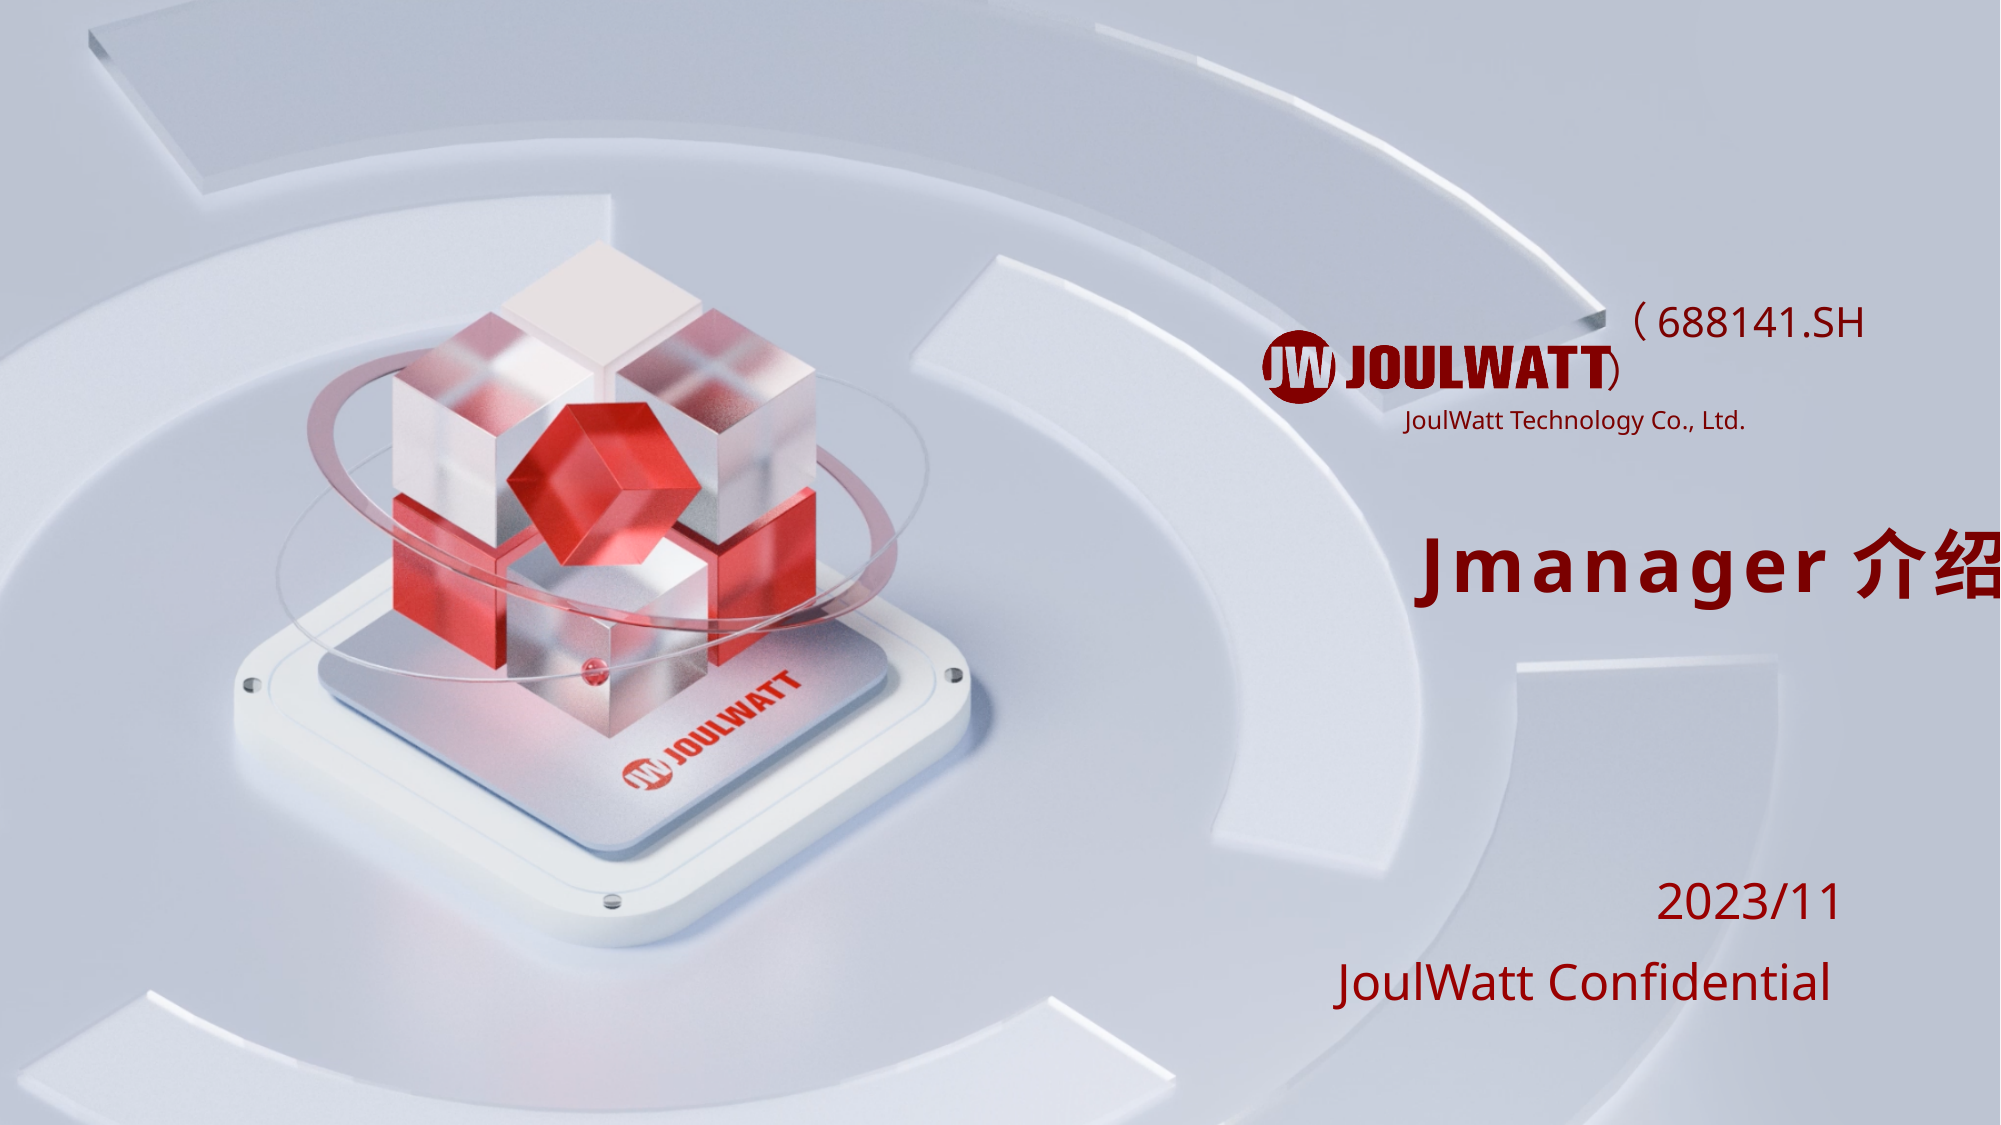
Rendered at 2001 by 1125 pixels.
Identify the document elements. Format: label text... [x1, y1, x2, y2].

text_box Jmanager介绍 [794, 408, 2000, 616]
picture [0, 0, 2001, 1125]
text_box 2023/11 JoulWatt Confidential [957, 862, 1861, 1010]
